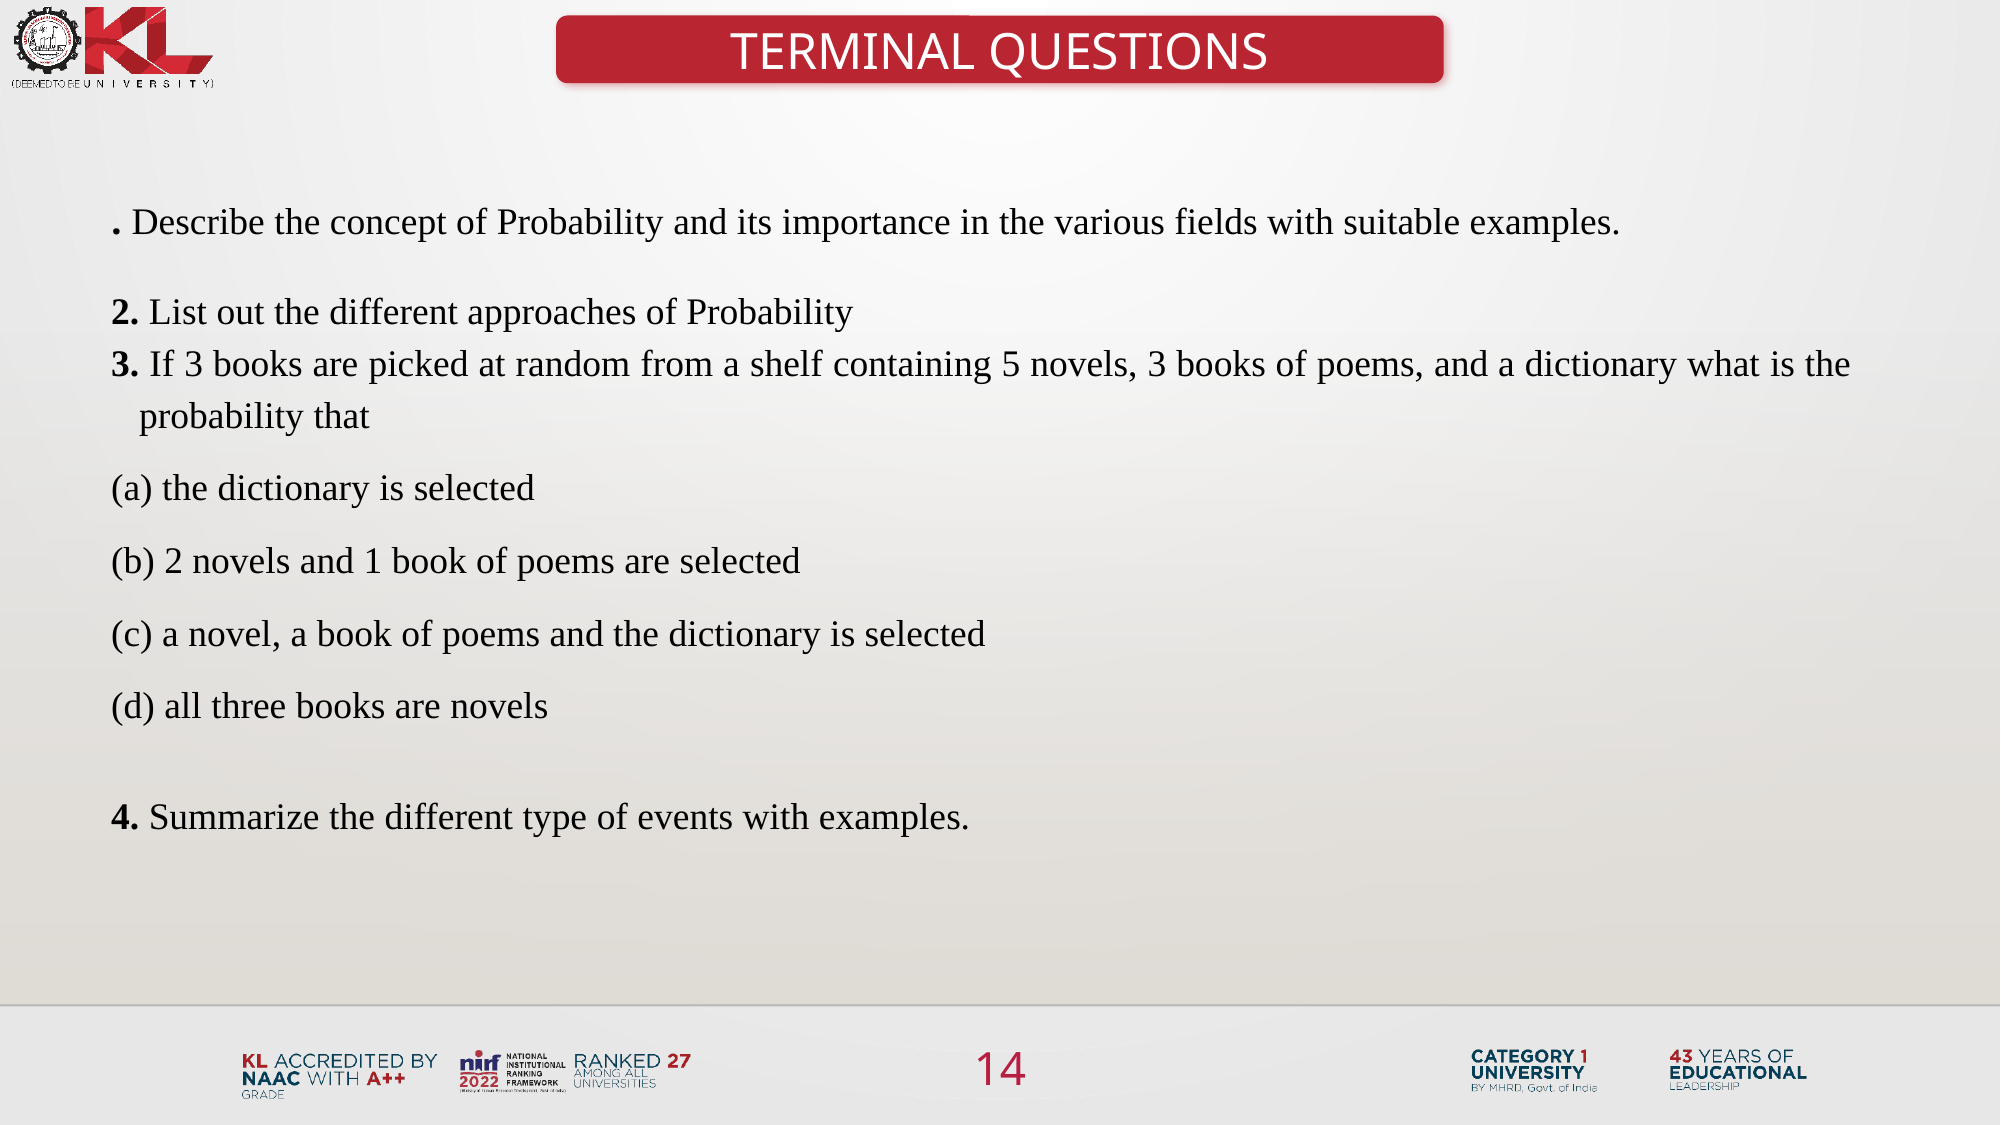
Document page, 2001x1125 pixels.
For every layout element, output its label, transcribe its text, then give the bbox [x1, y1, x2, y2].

text_box . Describe the concept of Probability and its importance in the various fields with suitable examples. 2. List out the different approaches of Probability 3. If 3 books are picked at random from a shelf containing 5 novels, 3 books of poems, and a dictionary what is the probability that (a) the dictionary is selected (b) 2 novels and 1 book of poems are selected (c) a novel, a book of poems and the dictionary is selected (d) all three books are novels 4. Summarize the different type of events with examples. [96, 144, 1868, 845]
text_box TERMINAL QUESTIONS [555, 14, 1445, 85]
picture [1447, 1045, 1814, 1101]
slide_number 14 [933, 1031, 1067, 1115]
picture [12, 5, 213, 88]
picture [238, 1045, 716, 1103]
